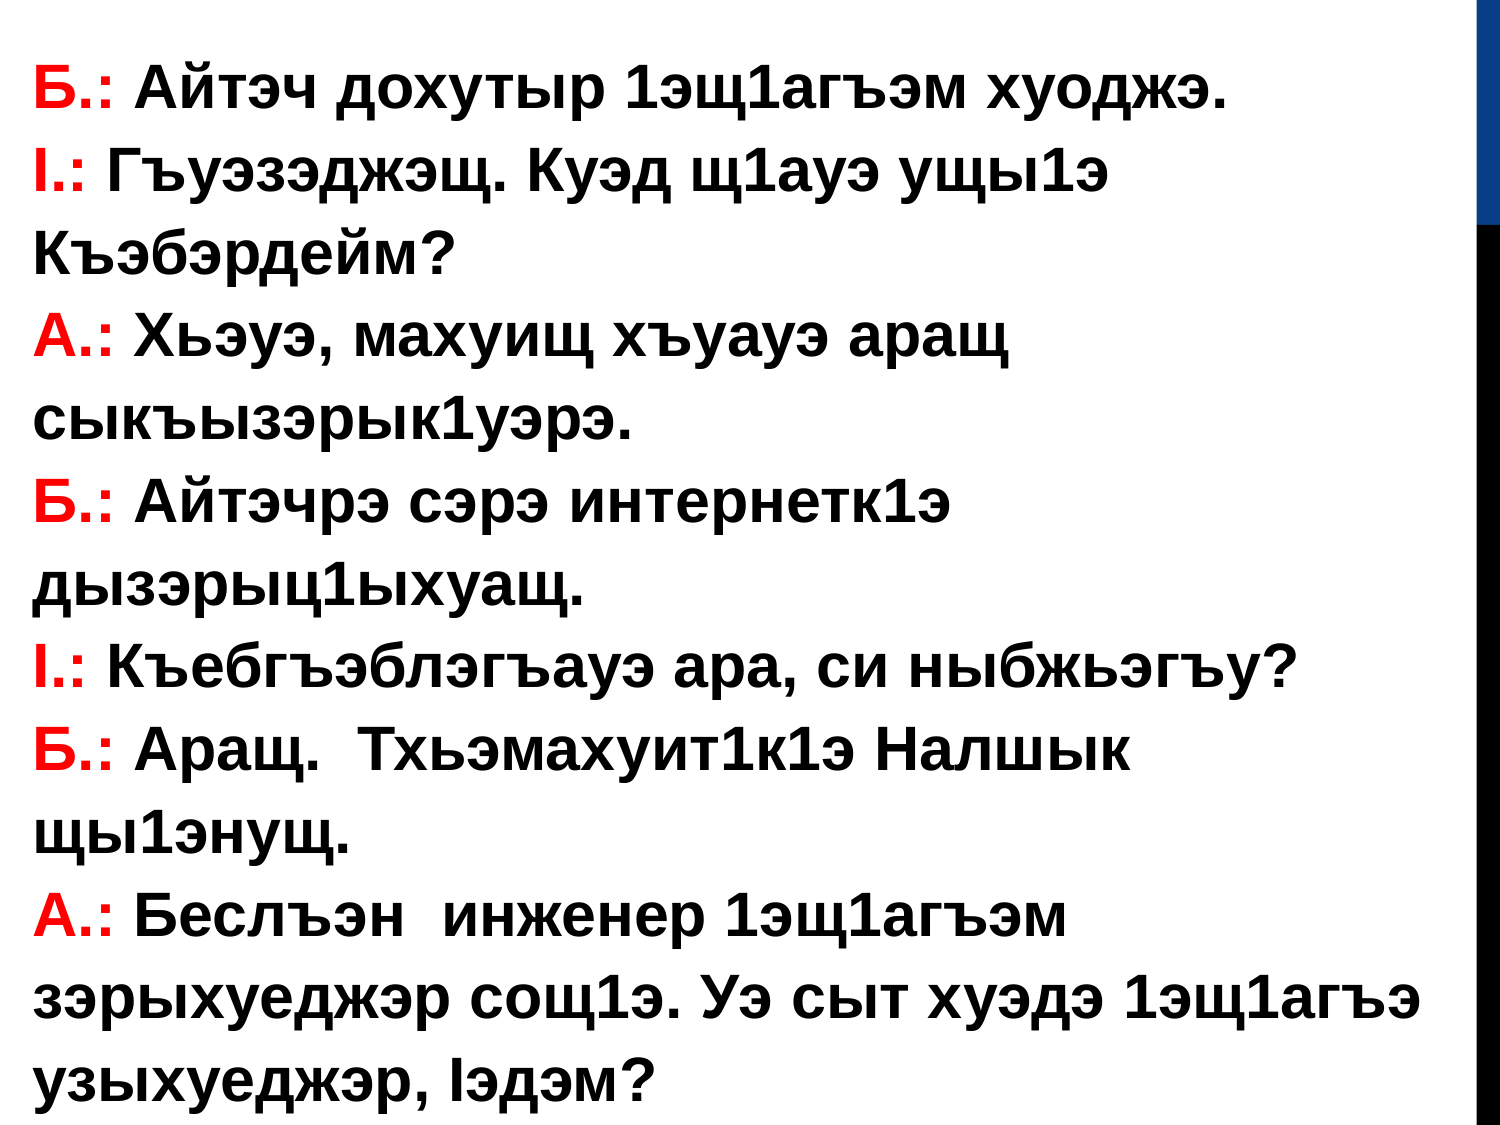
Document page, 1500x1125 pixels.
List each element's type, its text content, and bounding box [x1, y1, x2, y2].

list Б.: Айтэч дохутыр 1эщ1агъэм хуоджэ. I.: Гъуэзэджэщ. Куэд щ1ауэ ущы1э Къэбэрдейм? А.: Хьэуэ, махуищ хъуауэ аращ сыкъызэрык1уэрэ. Б.: Айтэчрэ сэрэ интернетк1э дызэрыц1ыхуащ. I.: Къебгъэблэгъауэ ара, си ныбжьэгъу? Б.: Аращ. Тхьэмахуит1к1э Налшык щы1энущ. А.: Беслъэн инженер 1эщ1агъэм зэрыхуеджэр сощ1э. Уэ сыт хуэдэ 1эщ1агъэ узыхуеджэр, Iэдэм? [17, 30, 1471, 1125]
